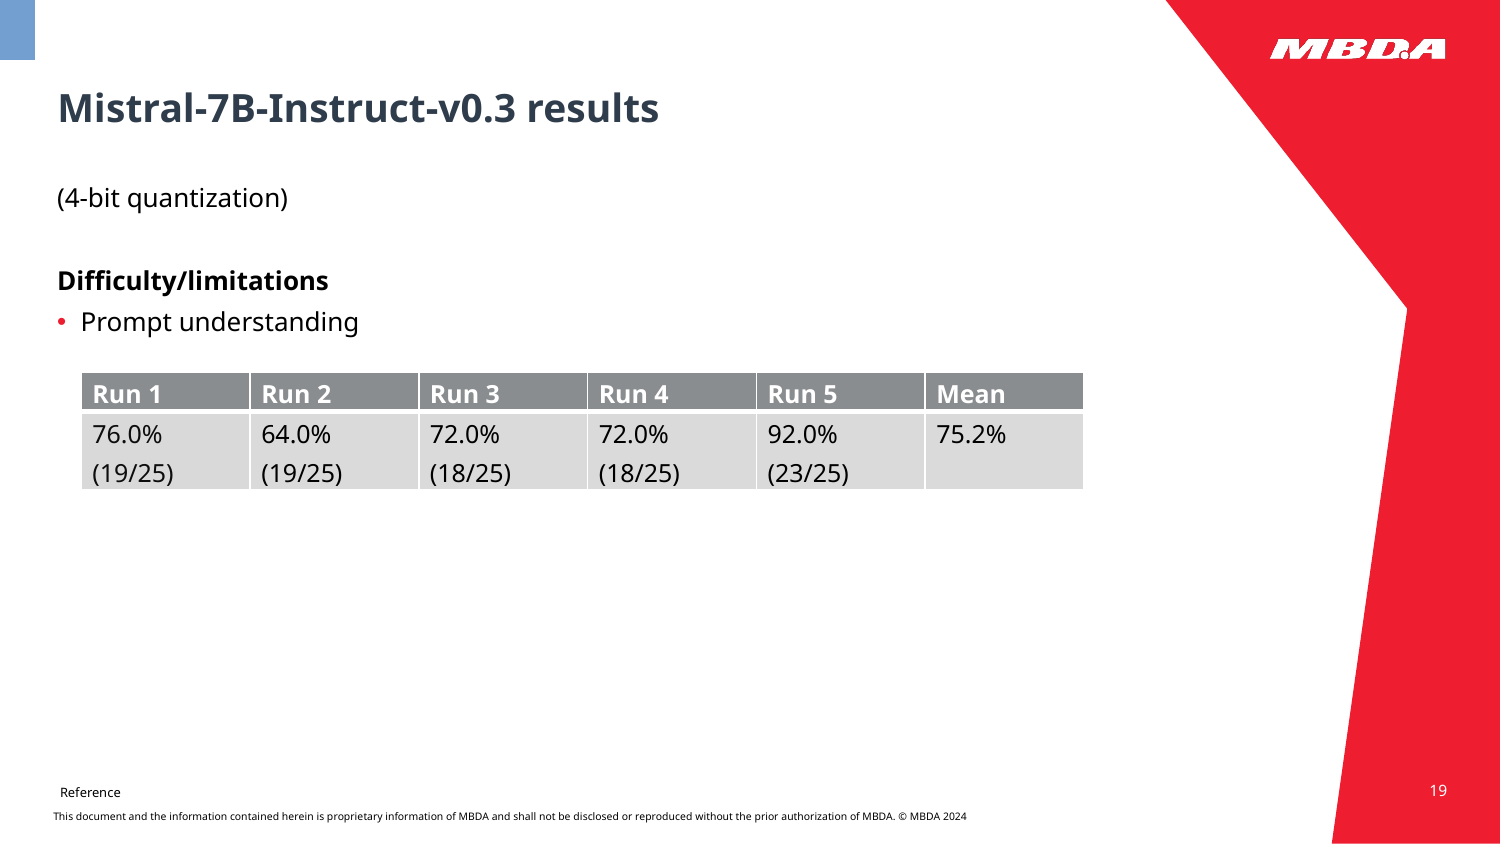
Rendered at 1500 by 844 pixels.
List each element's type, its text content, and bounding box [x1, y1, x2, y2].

table_header Run 4 [588, 373, 756, 409]
table_cell 72.0% (18/25) [588, 414, 756, 489]
table_header Run 1 [82, 373, 249, 409]
table_cell 76.0% (19/25) [82, 414, 249, 489]
picture [1261, 32, 1454, 65]
table_header Run 2 [251, 373, 418, 409]
footer Reference [44, 778, 552, 807]
table_cell 92.0% (23/25) [757, 414, 924, 489]
table_cell 64.0% (19/25) [251, 414, 418, 489]
title Mistral-7B-Instruct-v0.3 results [42, 74, 1180, 144]
list (4-bit quantization) Difficulty/limitations Prompt understanding [42, 177, 1180, 739]
slide_number 19 [1125, 769, 1463, 815]
table_cell 75.2% [926, 414, 1083, 489]
table_cell 72.0% (18/25) [420, 414, 587, 489]
table_header Mean [926, 373, 1083, 409]
table_header Run 3 [420, 373, 587, 409]
table_header Run 5 [757, 373, 924, 409]
